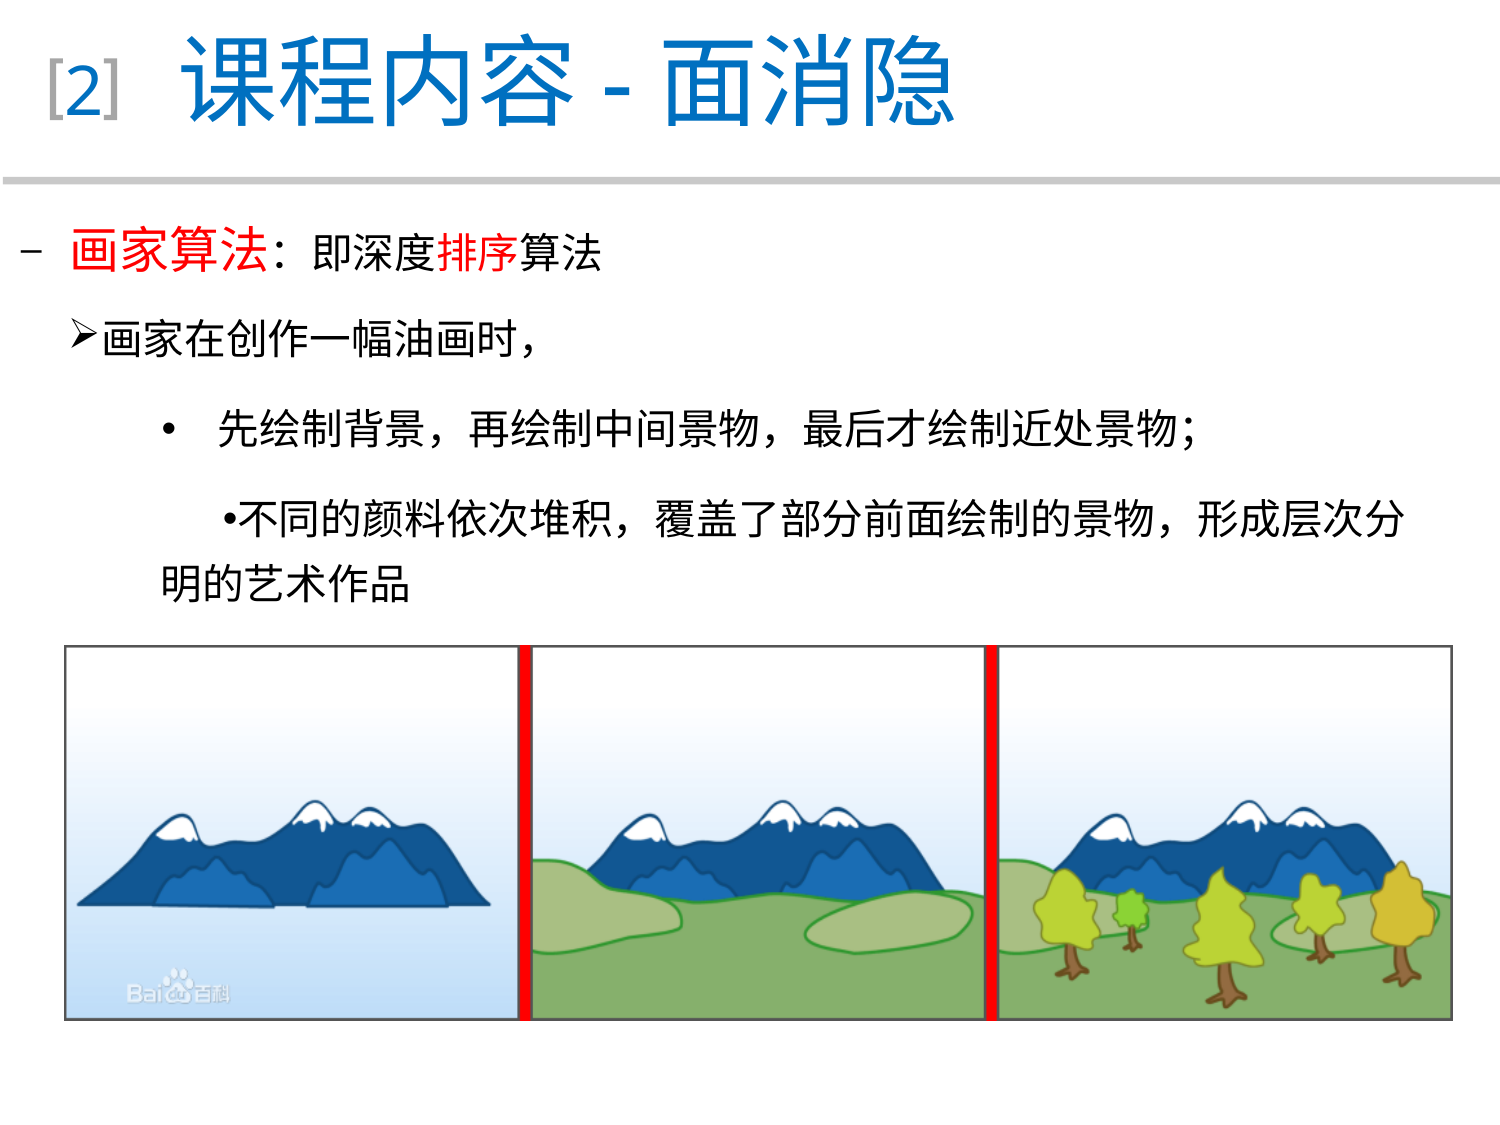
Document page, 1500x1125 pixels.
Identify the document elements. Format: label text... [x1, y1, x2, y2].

text_box [49, 58, 63, 121]
text_box 画家在创作一幅油画时， 先绘制背景，再绘制中间景物，最后才绘制近处景物； 不同的颜料依次堆积，覆盖了部分前面绘制的景物，形成层次分明的艺术作品 [53, 290, 1439, 706]
text_box [1, 175, 1500, 186]
list 画家算法：即深度排序算法 [5, 196, 1493, 903]
picture [64, 644, 1453, 1021]
text_box 2 [49, 41, 117, 137]
text_box [103, 58, 117, 121]
text_box 课程内容-面消隐 [117, 11, 1019, 147]
